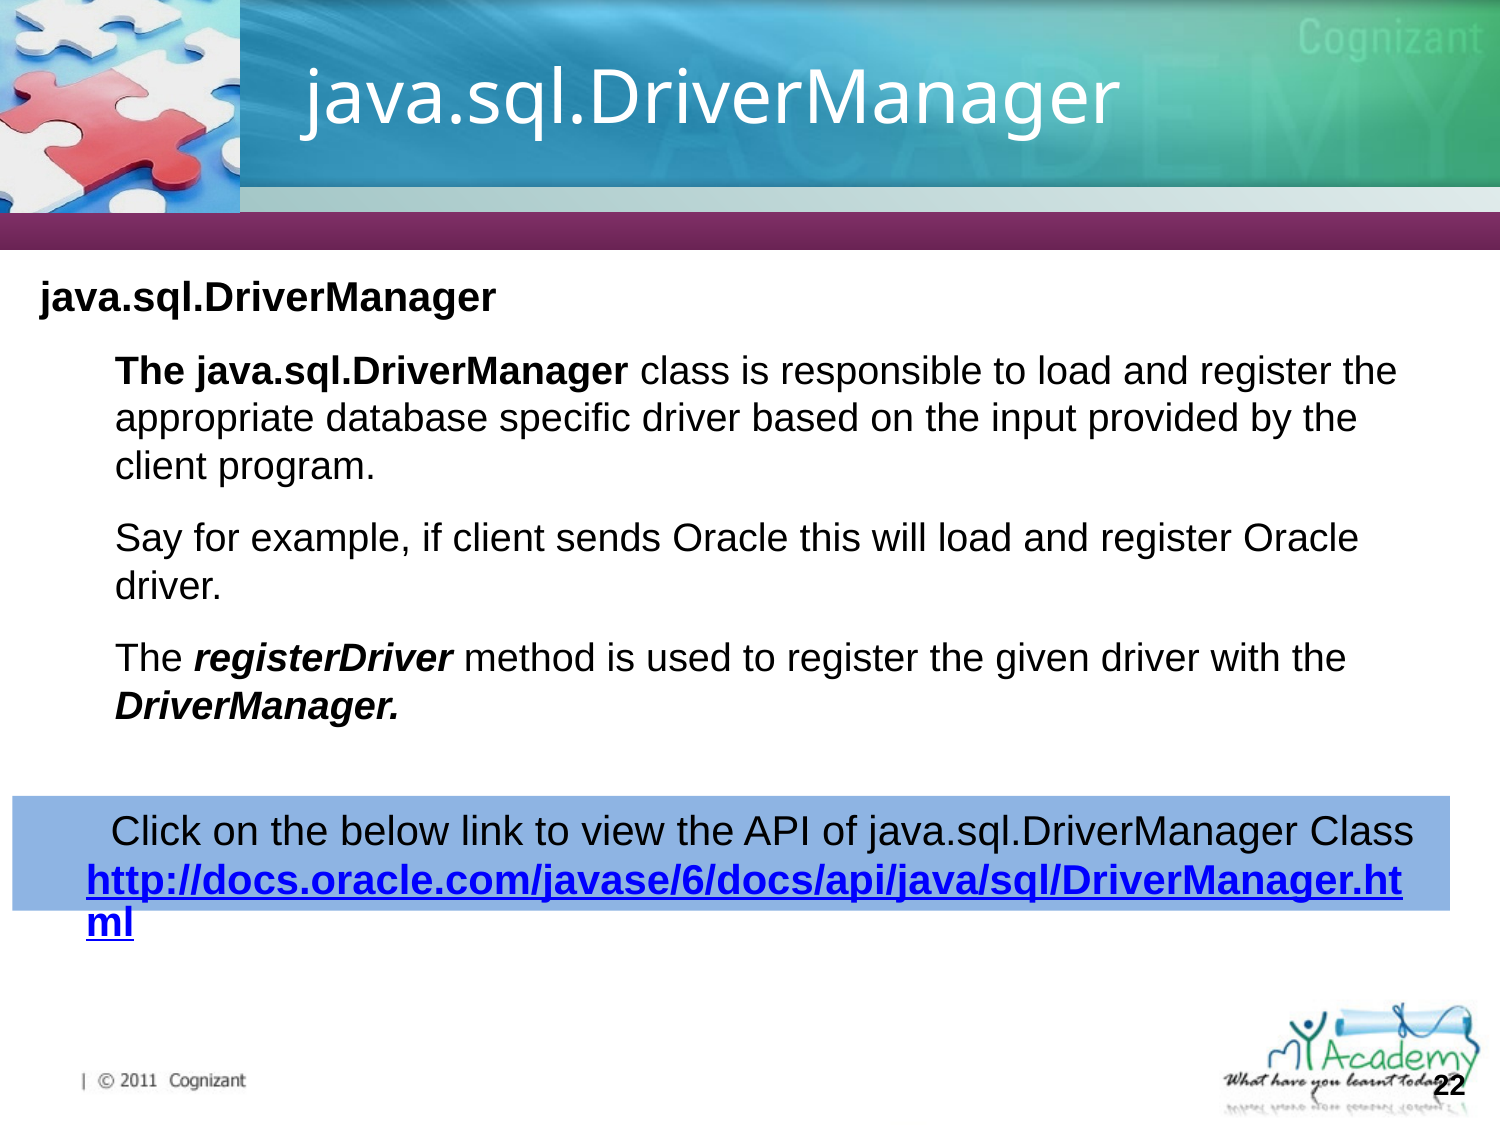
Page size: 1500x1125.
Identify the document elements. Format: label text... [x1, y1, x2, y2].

slide_number 22 [1418, 1059, 1492, 1112]
text_box java.sql.DriverManager The java.sql.DriverManager class is responsible to load and register the appropriate database specific driver based on the input provided by the client program. Say for example, if client sends Oracle this will load and register Oracle driver. The registerDriver method is used to register the given driver with the DriverManager. [24, 262, 1475, 735]
picture [0, 0, 240, 213]
picture [0, 250, 1500, 1125]
text_box Click on the below link to view the API of java.sql.DriverManager Class http://docs.oracle.com/javase/6/docs/api/java/sql/DriverManager.html [12, 795, 1450, 911]
title java.sql.DriverManager [225, 0, 1500, 188]
